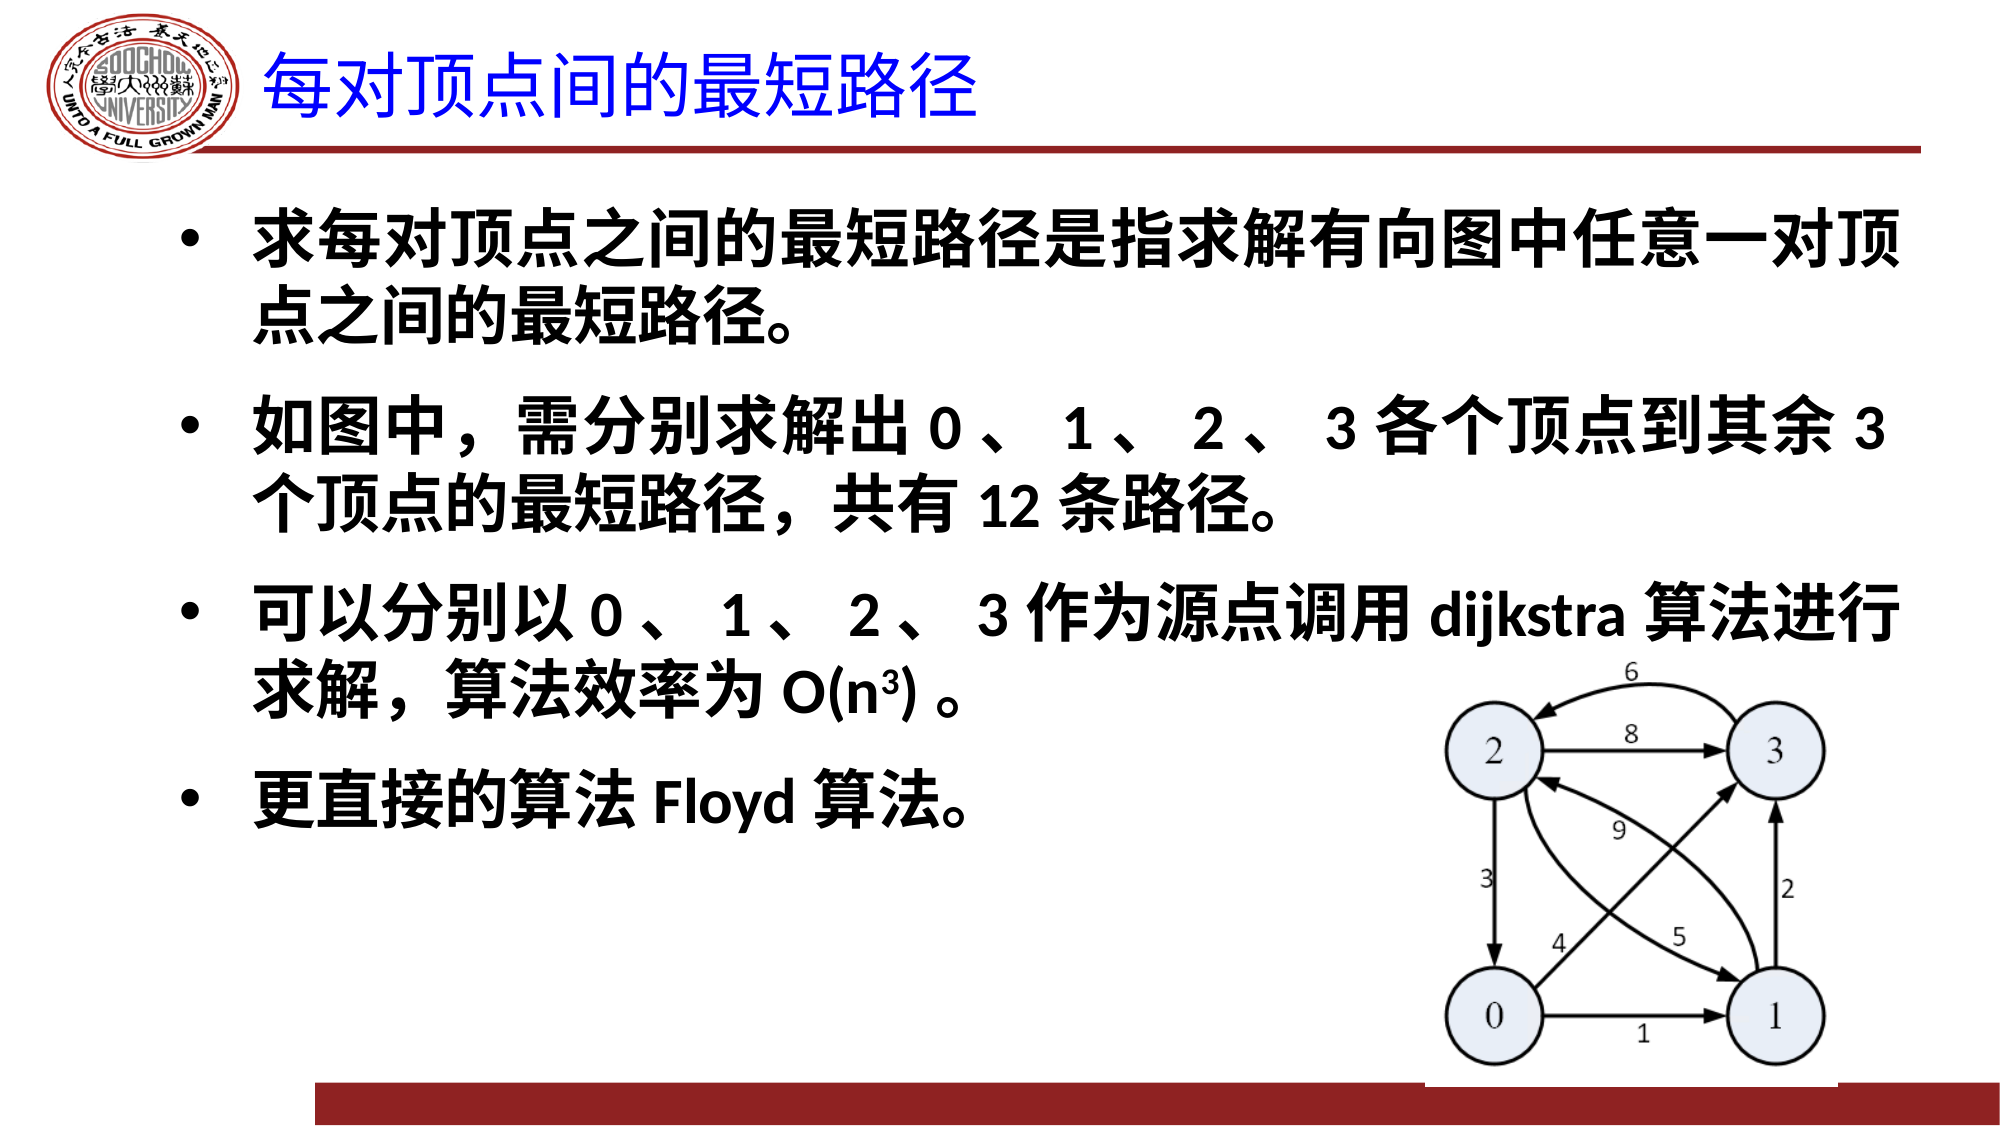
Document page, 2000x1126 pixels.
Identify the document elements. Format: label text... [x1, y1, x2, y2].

list 求每对顶点之间的最短路径是指求解有向图中任意一对顶点之间的最短路径。 如图中，需分别求解出0、1、2、3各个顶点到其余3个顶点的最短路径，共有12条路径。 可以分别以0、1、2、3作为源点调用dijkstra算法进行求解，算法效率为O(n3)。 更直接的算法Floyd算法。 [159, 188, 1921, 987]
picture [40, 9, 246, 163]
picture [1424, 656, 1838, 1087]
title 每对顶点间的最短路径 [242, 30, 1921, 138]
